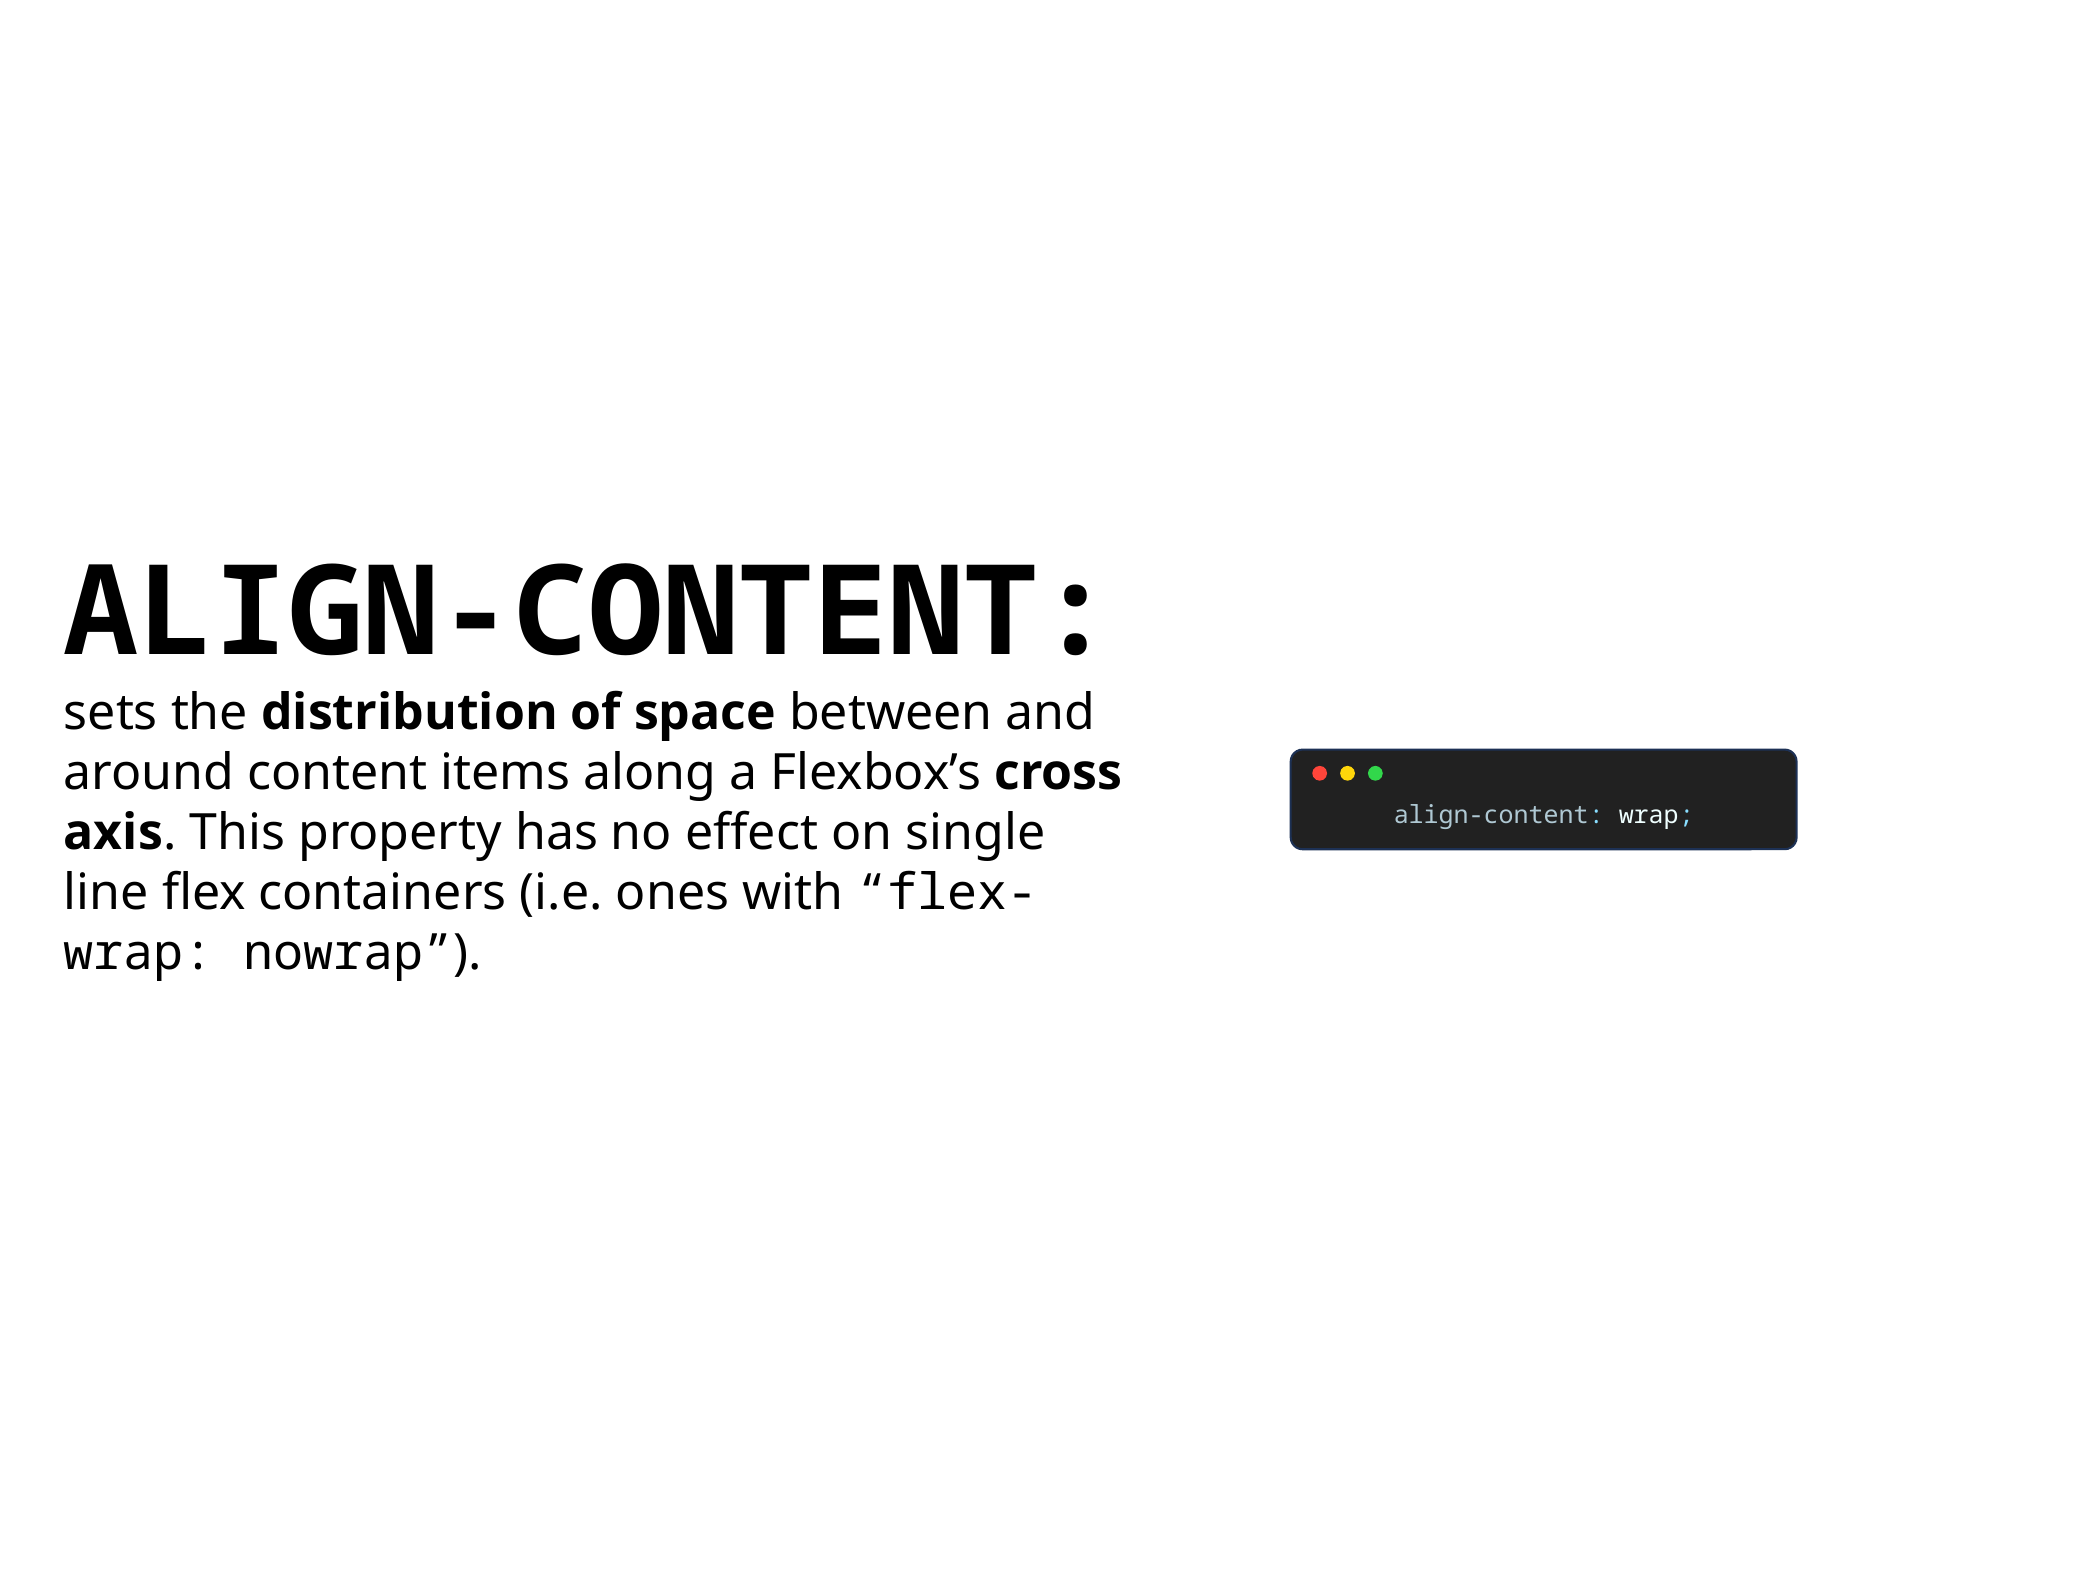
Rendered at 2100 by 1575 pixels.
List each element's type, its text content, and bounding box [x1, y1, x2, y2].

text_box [1290, 749, 1797, 850]
text_box ALIGN-CONTENT: sets the distribution of space between and around content items along a Flexbox’s cross axis. This property has no effect on single line flex containers (i.e. ones with “flex-wrap: nowrap”). [49, 522, 1145, 988]
